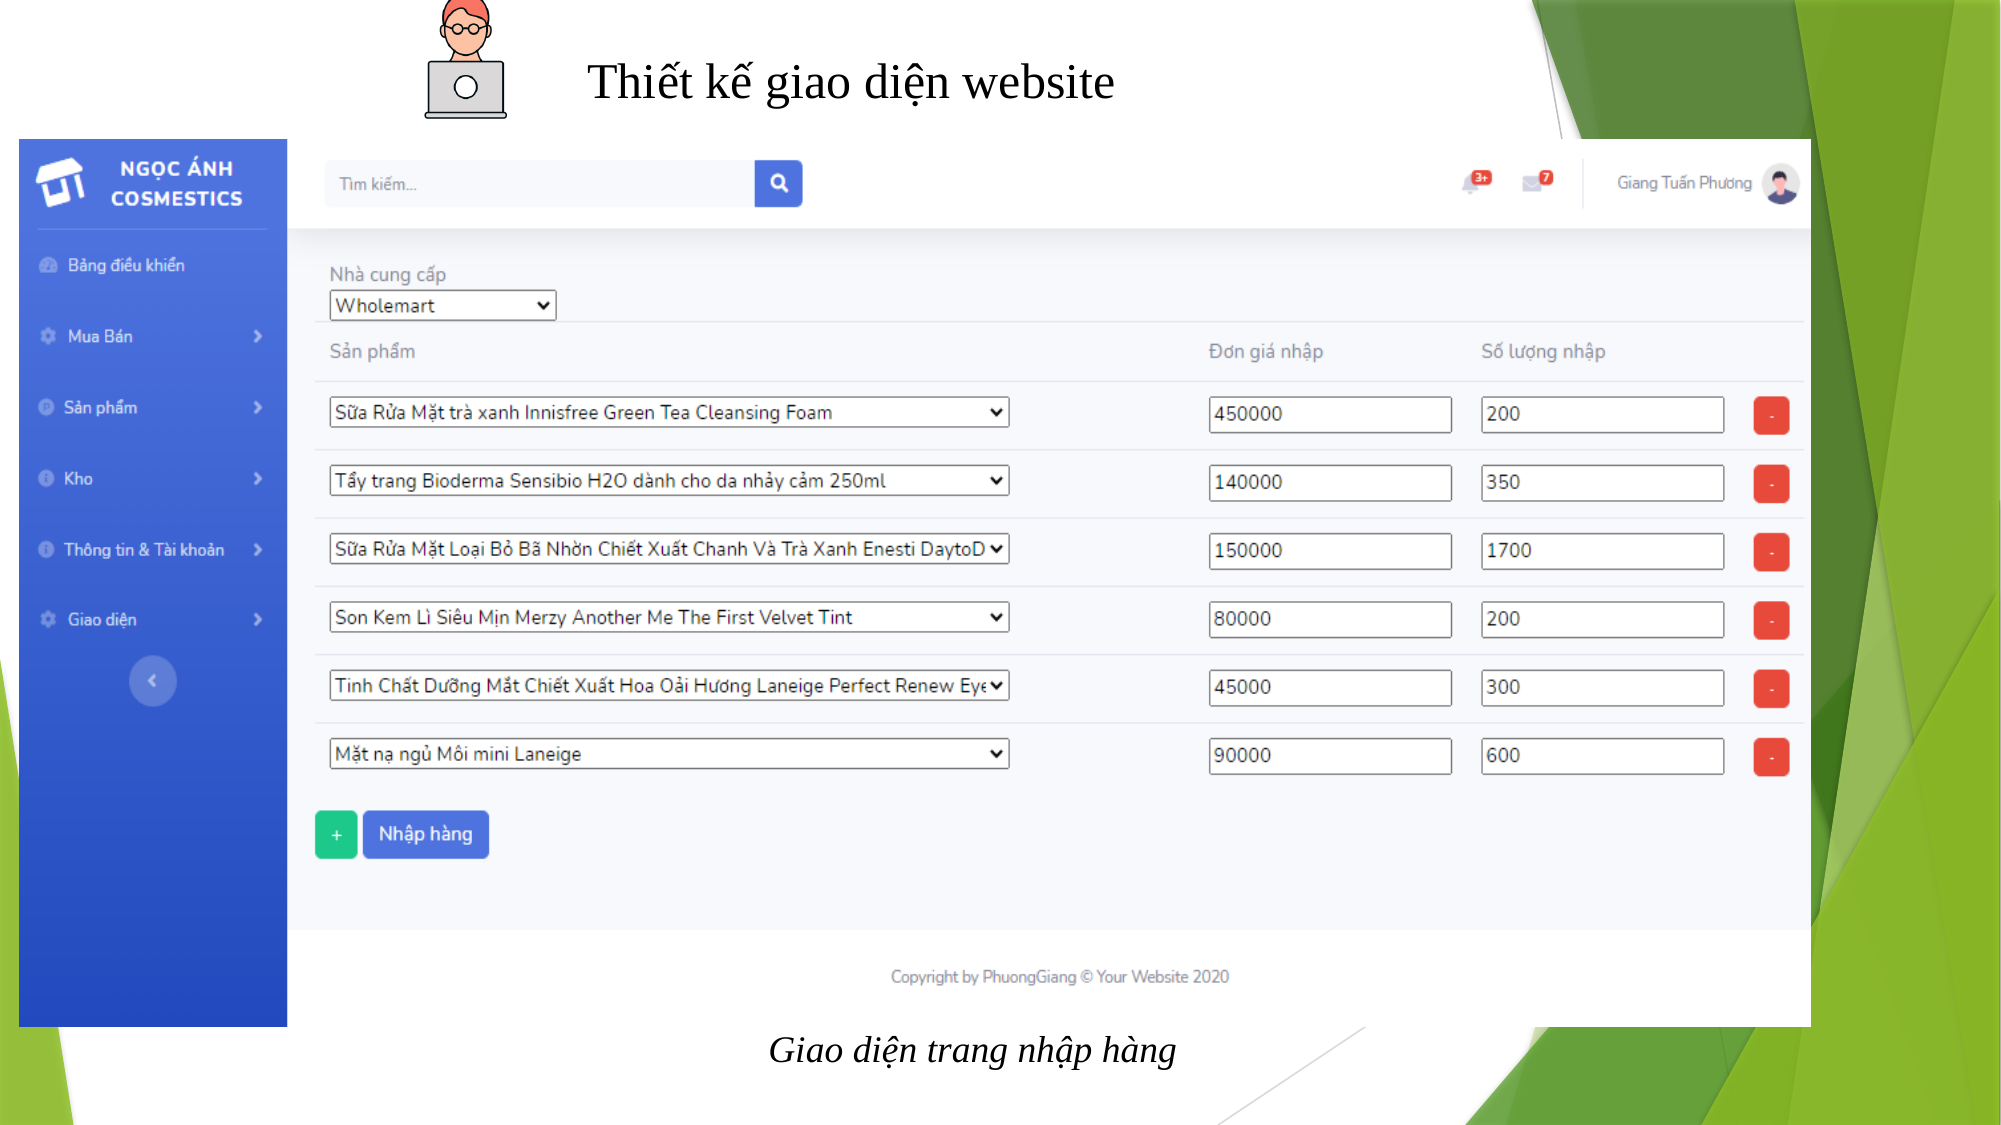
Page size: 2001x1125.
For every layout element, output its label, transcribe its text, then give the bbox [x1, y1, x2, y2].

text_box Thiết kế giao diện website [572, 41, 1166, 116]
picture [394, 0, 537, 127]
picture [19, 138, 1812, 1028]
text_box Giao diện trang nhập hàng [154, 1036, 1792, 1078]
